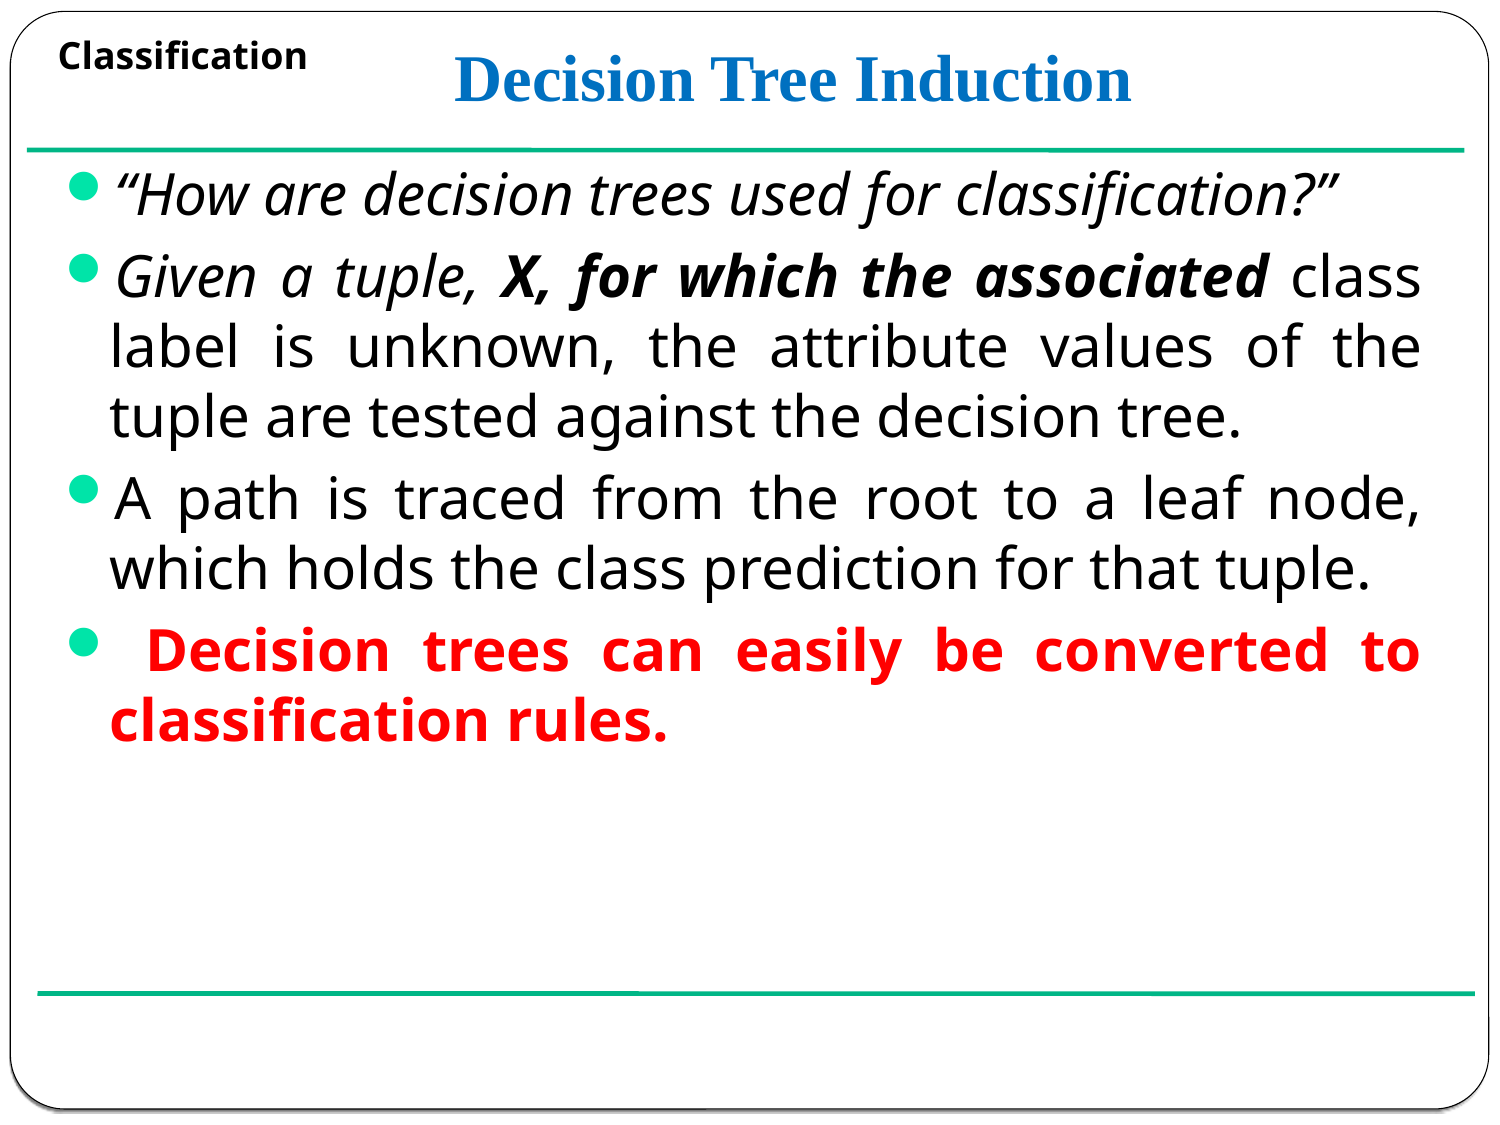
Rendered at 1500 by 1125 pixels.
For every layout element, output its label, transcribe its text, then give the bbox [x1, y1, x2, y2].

text_box Decision Tree Induction [300, 24, 1288, 130]
text_box “How are decision trees used for classification?” Given a tuple, X, for which the associated class label is unknown, the attribute values of the tuple are tested against the decision tree. A path is traced from the root to a leaf node, which holds the class prediction for that tuple. Decision trees can easily be converted to classification rules. [49, 151, 1438, 963]
text_box Classification [12, 24, 354, 85]
